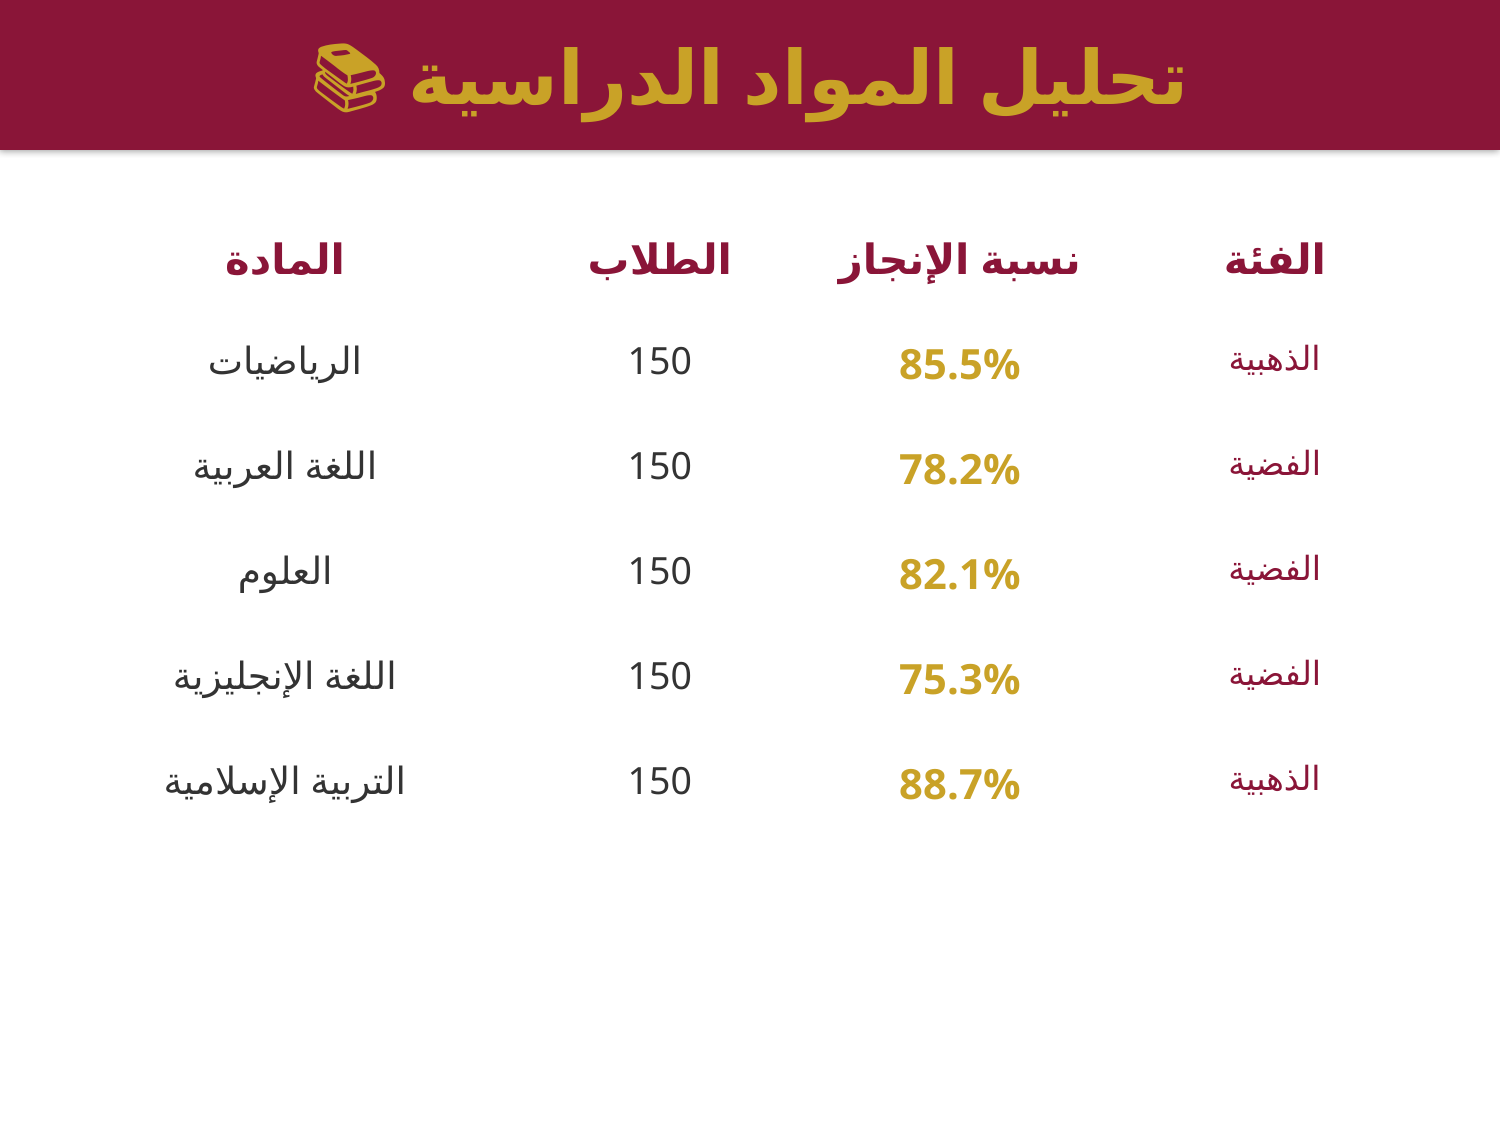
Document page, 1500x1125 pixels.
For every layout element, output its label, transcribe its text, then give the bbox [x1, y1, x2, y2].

text_box الفضية [1213, 434, 1337, 490]
text_box العلوم [222, 539, 348, 600]
text_box 75.3% [884, 645, 1036, 710]
text_box 150 [612, 644, 708, 705]
text_box 150 [612, 539, 708, 600]
text_box 82.1% [884, 539, 1036, 605]
text_box اللغة الإنجليزية [158, 644, 412, 705]
text_box الفضية [1213, 644, 1337, 700]
text_box الذهبية [1213, 749, 1336, 805]
text_box 85.5% [884, 329, 1036, 395]
text_box 📚 تحليل المواد الدراسية [0, 0, 1500, 151]
text_box 78.2% [884, 435, 1036, 500]
text_box 150 [612, 329, 708, 390]
text_box 88.7% [884, 750, 1036, 815]
text_box نسبة الإنجاز [824, 224, 1096, 290]
text_box اللغة العربية [177, 434, 393, 495]
text_box الفئة [1208, 224, 1341, 290]
text_box التربية الإسلامية [148, 749, 422, 810]
text_box الطلاب [572, 224, 748, 290]
text_box الفضية [1213, 539, 1337, 595]
text_box 150 [612, 749, 708, 810]
text_box المادة [210, 224, 360, 290]
text_box الرياضيات [192, 329, 378, 390]
text_box 150 [612, 434, 708, 495]
text_box الذهبية [1213, 329, 1336, 385]
